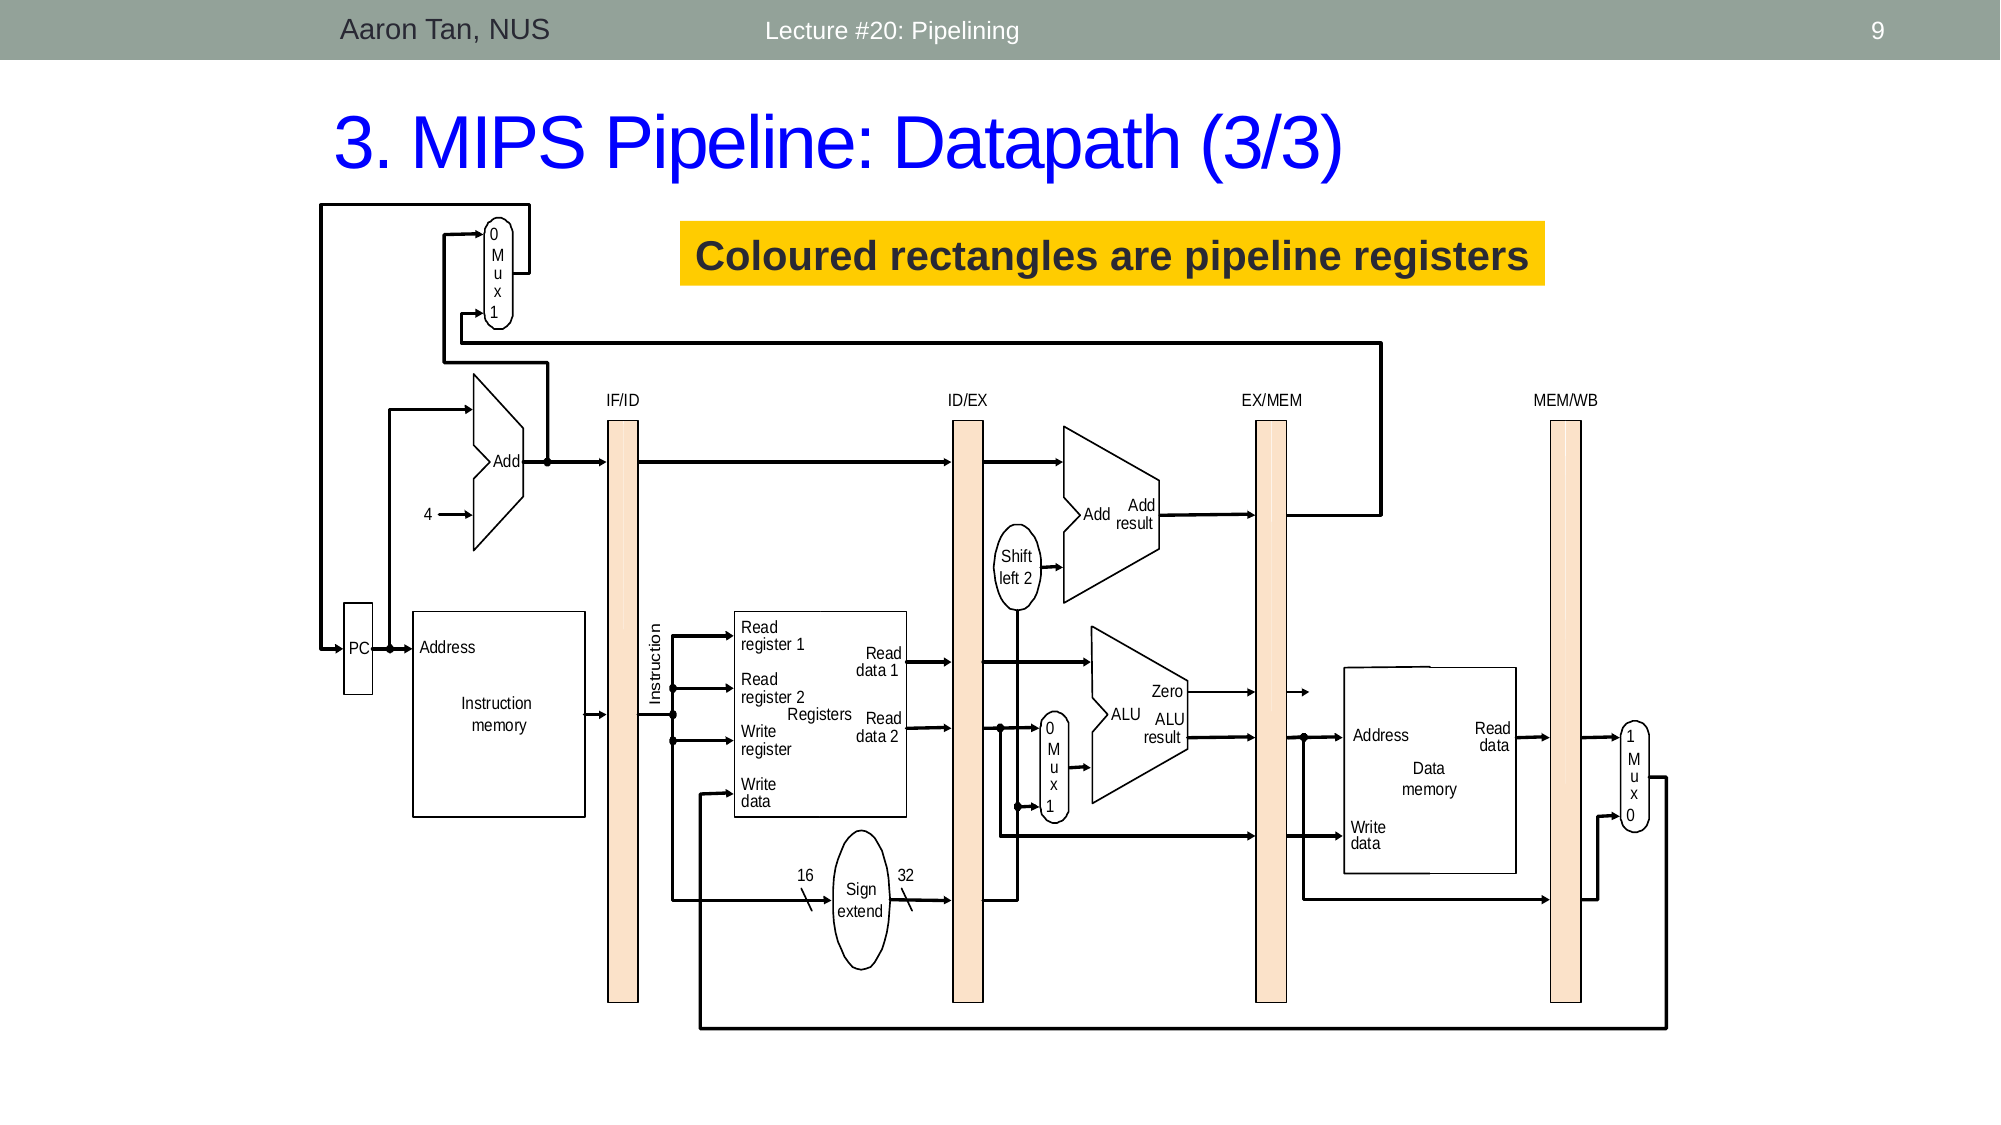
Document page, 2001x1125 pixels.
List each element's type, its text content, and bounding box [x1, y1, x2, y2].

slide_number Aaron Tan, NUS [324, 3, 800, 57]
title 3. MIPS Pipeline: Datapath (3/3) [318, 86, 1700, 192]
slide_number 9 [1744, 3, 1900, 57]
footer Lecture #20: Pipelining [800, 3, 1650, 57]
picture [318, 200, 1675, 1040]
